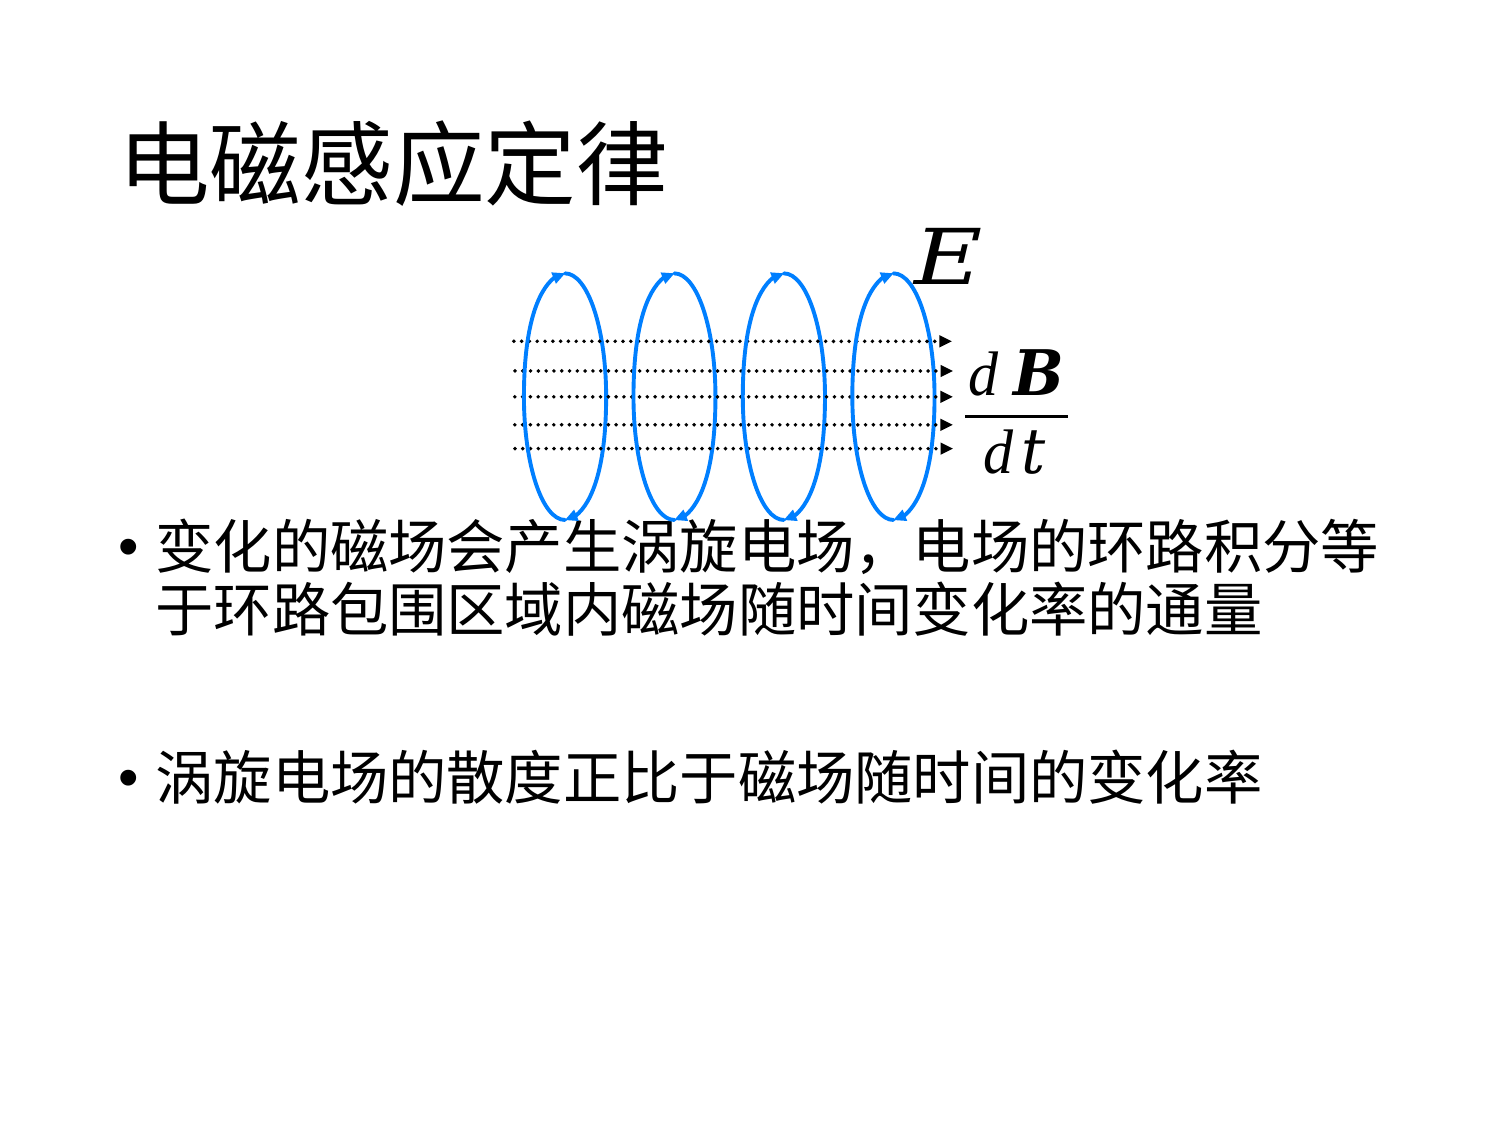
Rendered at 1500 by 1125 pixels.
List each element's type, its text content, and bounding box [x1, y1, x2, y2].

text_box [513, 273, 953, 520]
title 电磁感应定律 [103, 59, 1397, 278]
